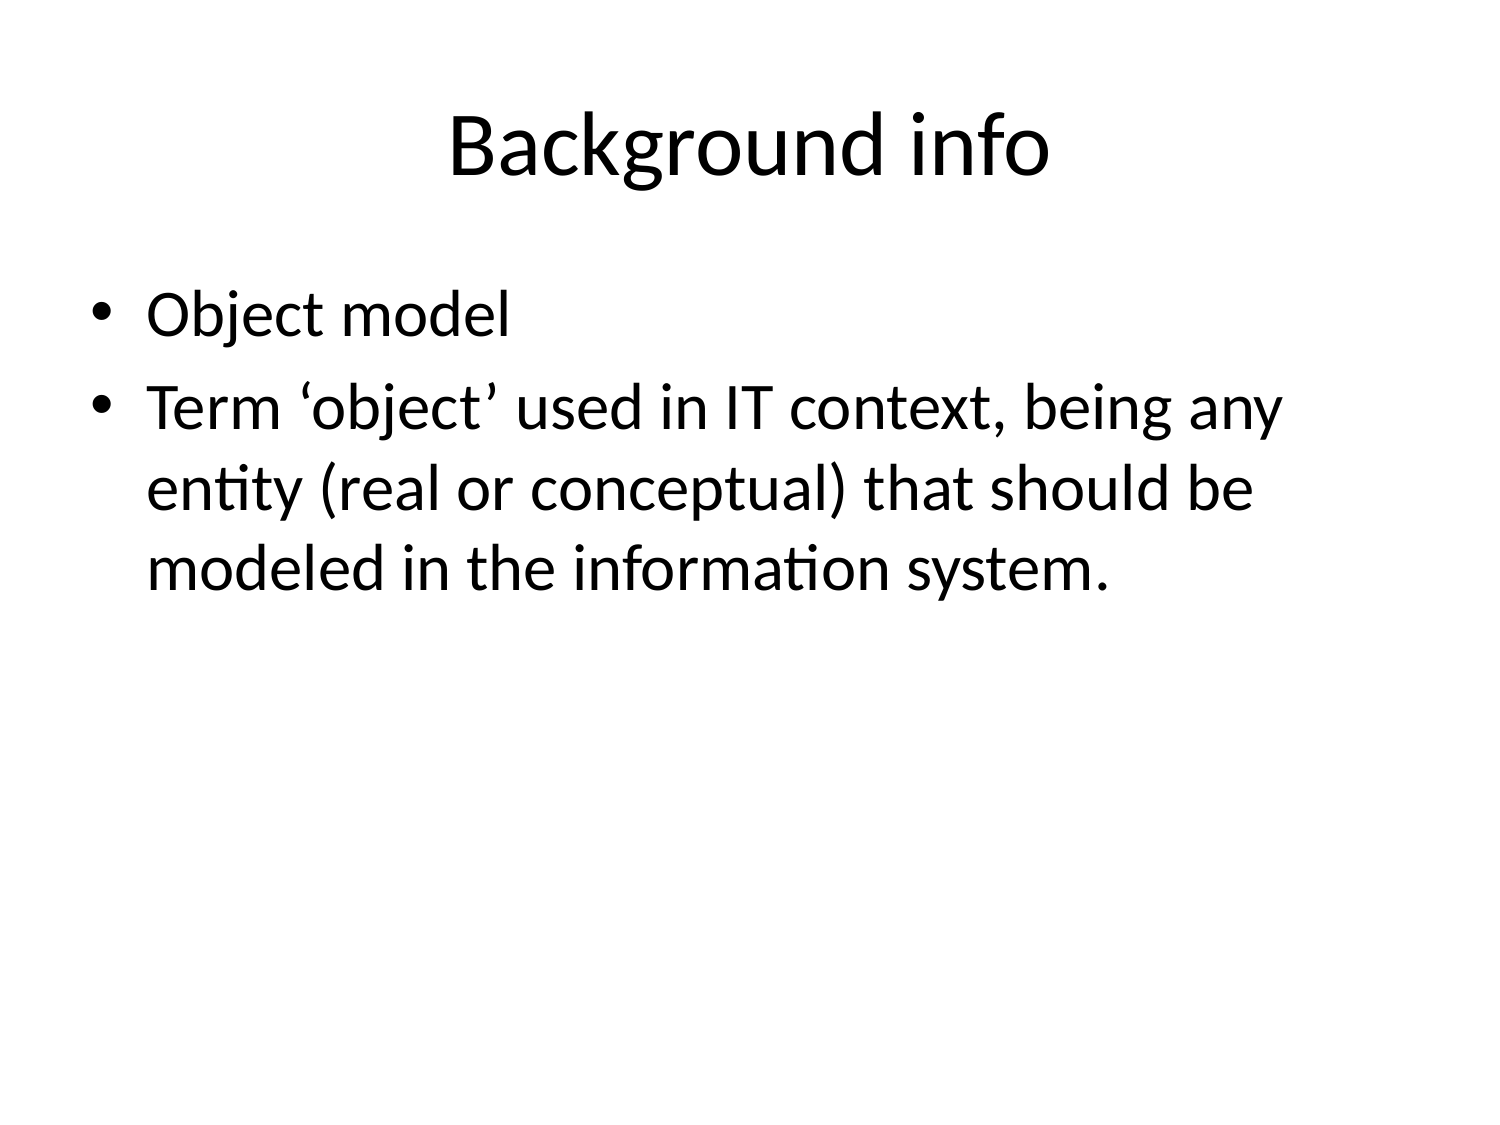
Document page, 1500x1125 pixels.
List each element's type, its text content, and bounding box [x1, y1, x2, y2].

title Background info [75, 45, 1425, 233]
list Object model Term ‘object’ used in IT context, being any entity (real or conceptual) that should be modeled in the information system. [75, 262, 1425, 1005]
